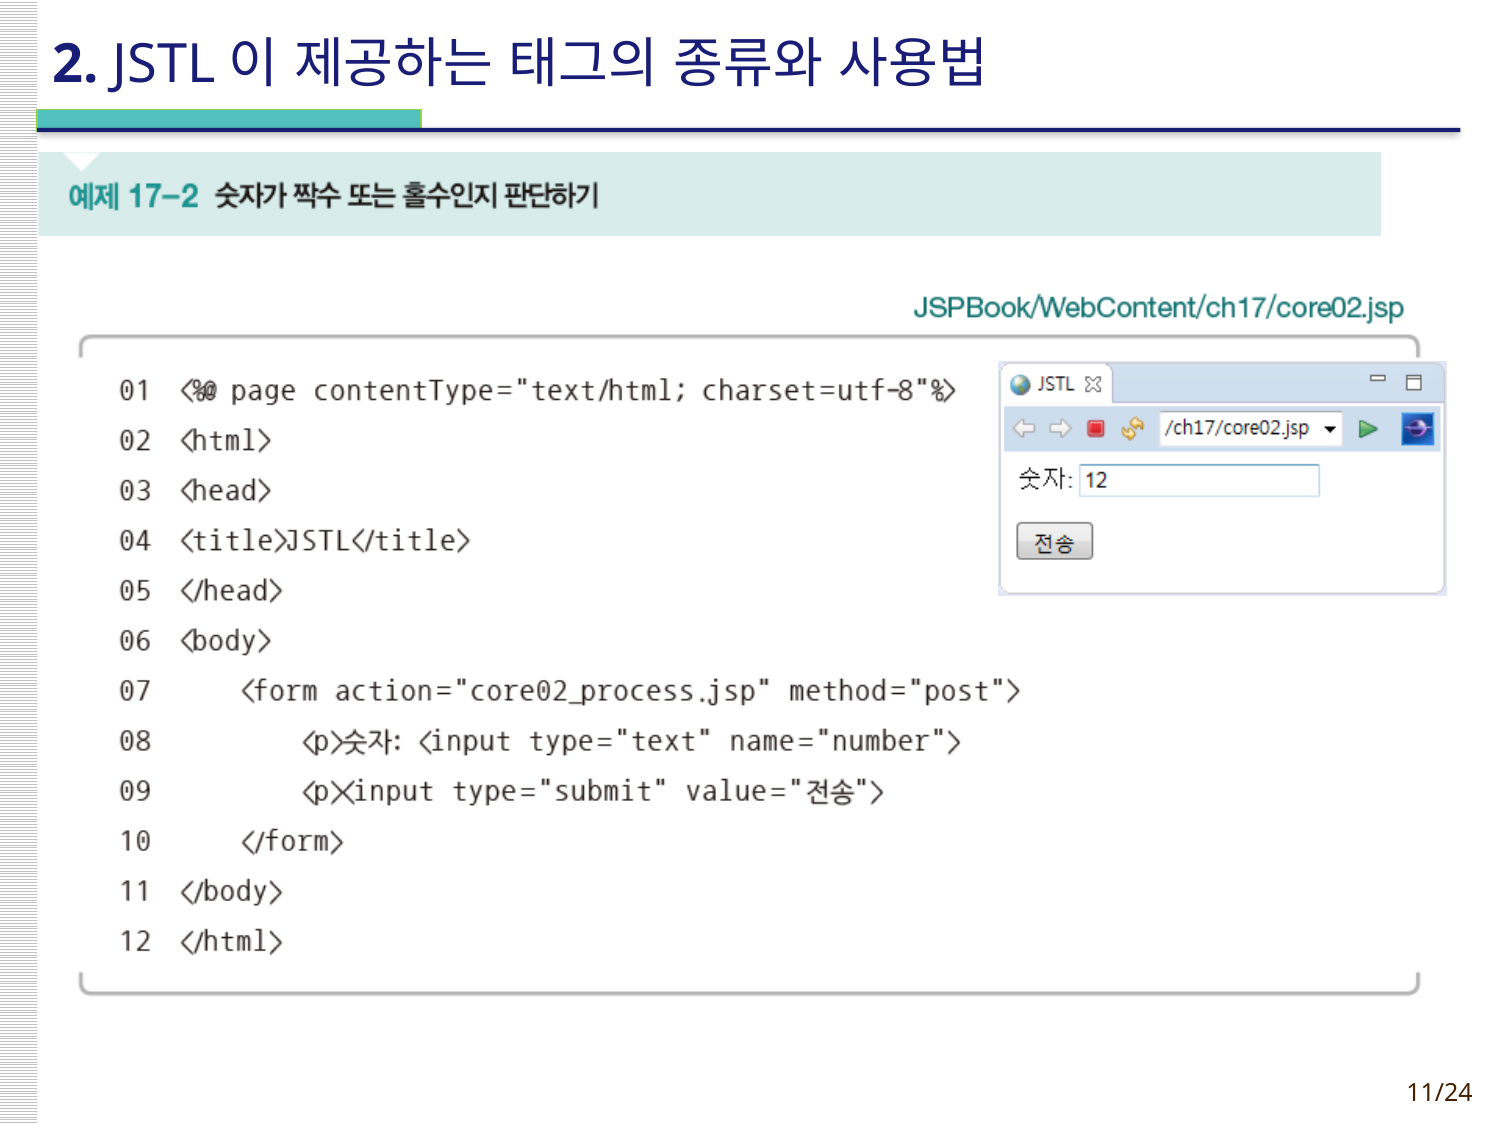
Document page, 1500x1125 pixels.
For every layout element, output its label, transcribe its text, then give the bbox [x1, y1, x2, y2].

picture [36, 152, 1382, 236]
title 2. JSTL이 제공하는 태그의 종류와 사용법 [37, 13, 1278, 109]
picture [67, 280, 1433, 1009]
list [997, 361, 1447, 597]
